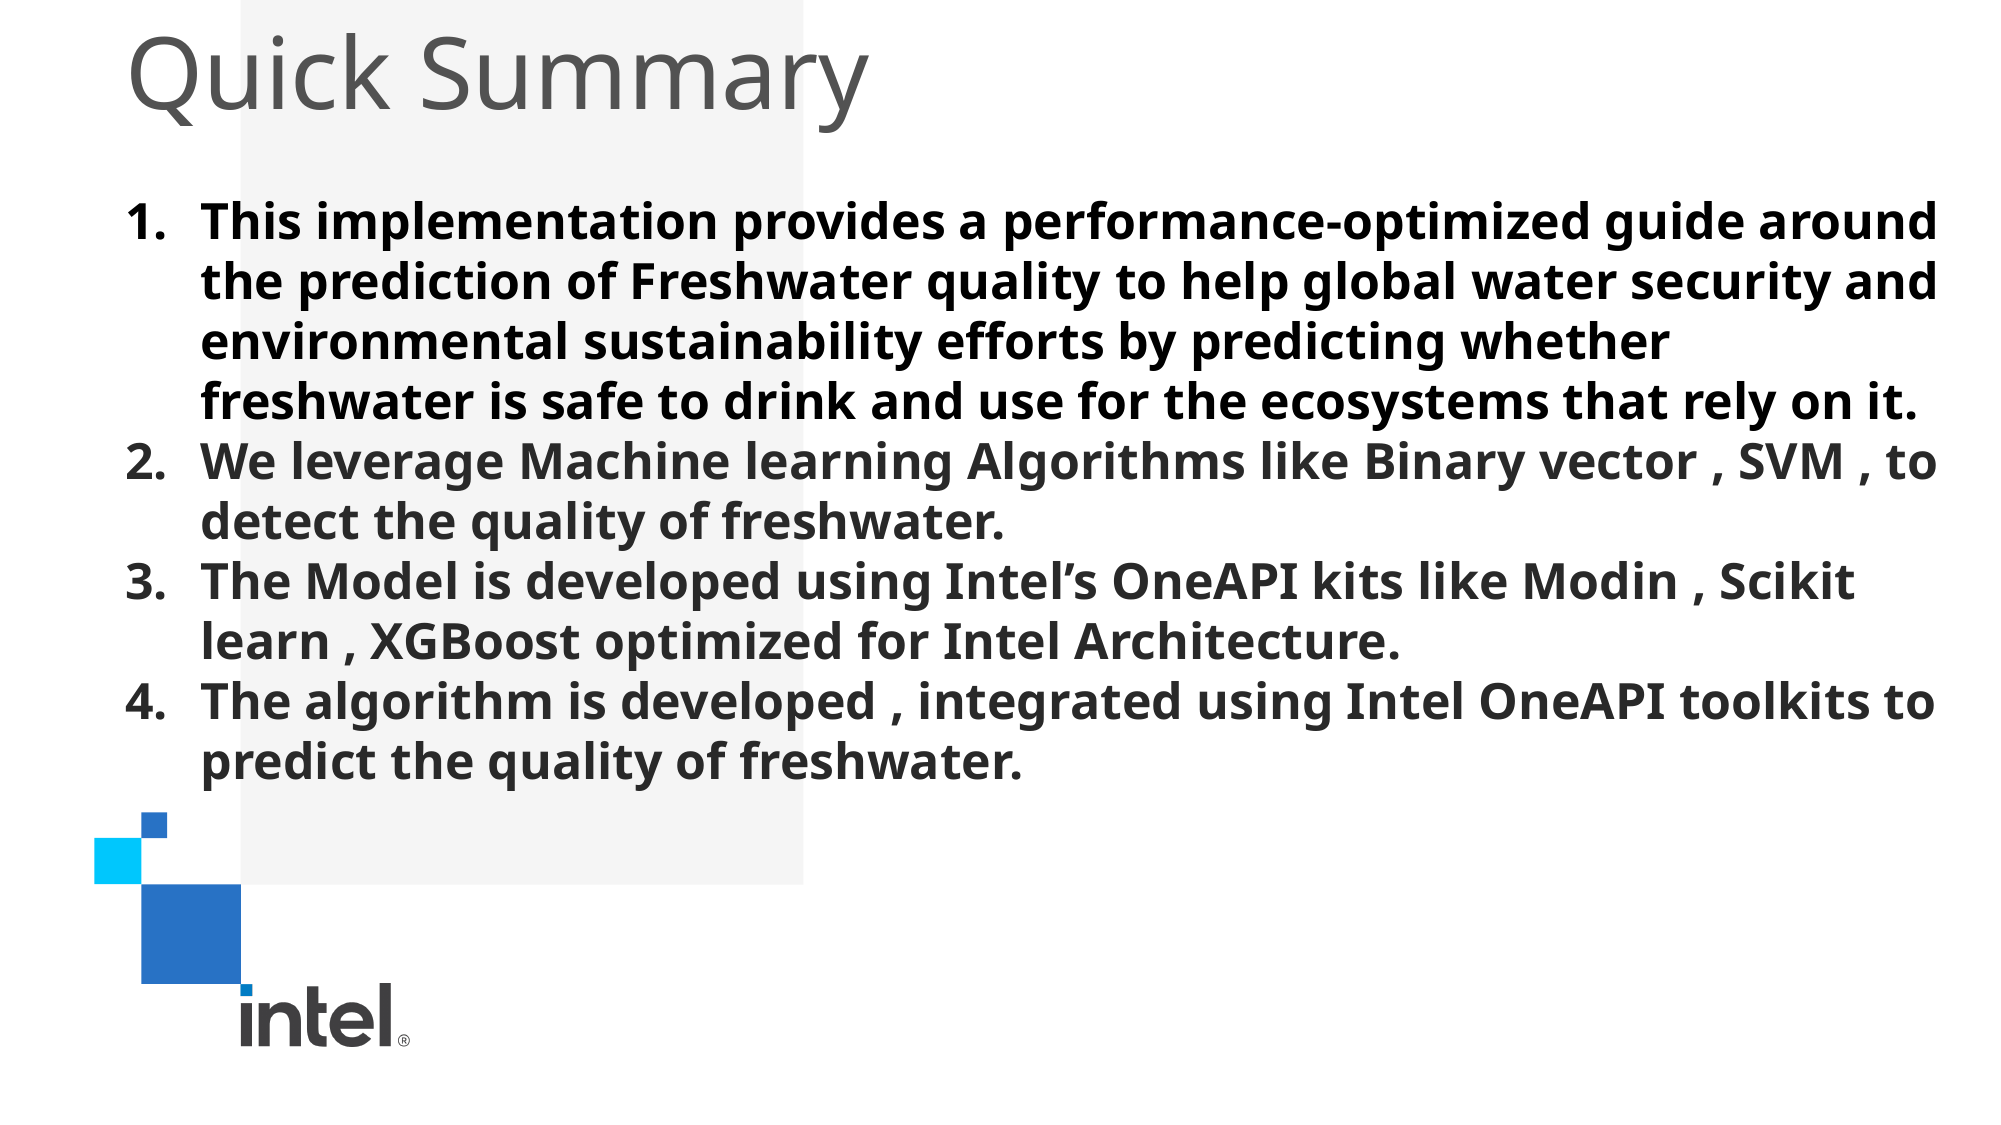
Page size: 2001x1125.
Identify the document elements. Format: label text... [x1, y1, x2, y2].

title Quick Summary [124, 23, 1926, 204]
picture [240, 983, 410, 1047]
text_box This implementation provides a performance-optimized guide around the prediction of Freshwater quality to help global water security and environmental sustainability efforts by predicting whether freshwater is safe to drink and use for the ecosystems that rely on it. We leverage Machine learning Algorithms like Binary vector , SVM , to detect the quality of freshwater. The Model is developed using Intel’s OneAPI kits like Modin , Scikit learn , XGBoost optimized for Intel Architecture. The algorithm is developed , integrated using Intel OneAPI toolkits to predict the quality of freshwater. [125, 189, 1946, 790]
